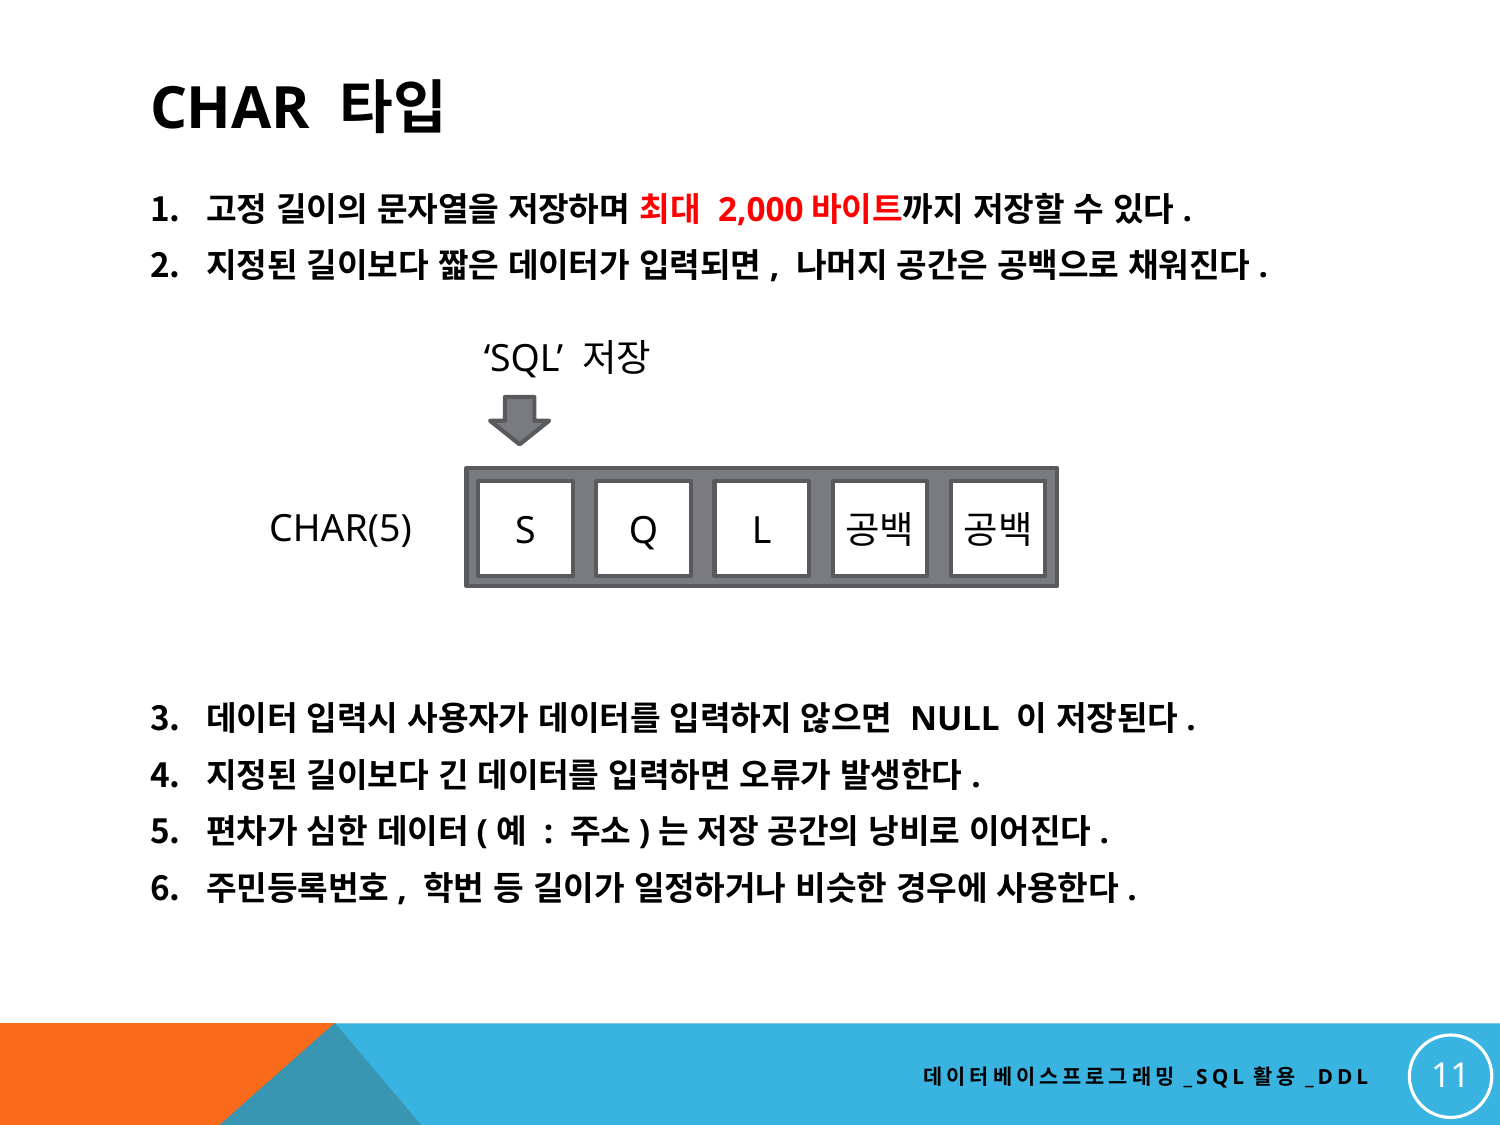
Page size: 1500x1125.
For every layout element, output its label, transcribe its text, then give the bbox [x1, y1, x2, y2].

text_box Q [594, 479, 693, 578]
list 고정 길이의 문자열을 저장하며 최대 2,000바이트까지 저장할 수 있다. 지정된 길이보다 짧은 데이터가 입력되면, 나머지 공간은 공백으로 채워진다. 데이터 입력시 사용자가 데이터를 입력하지 않으면 NULL 이 저장된다. 지정된 길이보다 긴 데이터를 입력하면 오류가 발생한다. 편차가 심한 데이터(예 : 주소)는 저장 공간의 낭비로 이어진다. 주민등록번호, 학번 등 길이가 일정하거나 비슷한 경우에 사용한다. [135, 180, 1369, 905]
text_box S [476, 479, 575, 578]
text_box L [712, 479, 811, 578]
text_box 공백 [831, 479, 929, 578]
text_box 공백 [949, 479, 1047, 578]
text_box ‘SQL’ 저장 [469, 326, 666, 386]
text_box [488, 394, 552, 446]
slide_number 11 [1407, 1033, 1494, 1120]
footer 데이터베이스프로그래밍_SQL활용_DDL [537, 1053, 1384, 1099]
text_box [464, 466, 1059, 588]
text_box CHAR(5) [254, 496, 427, 557]
title char 타입 [135, 60, 1369, 150]
